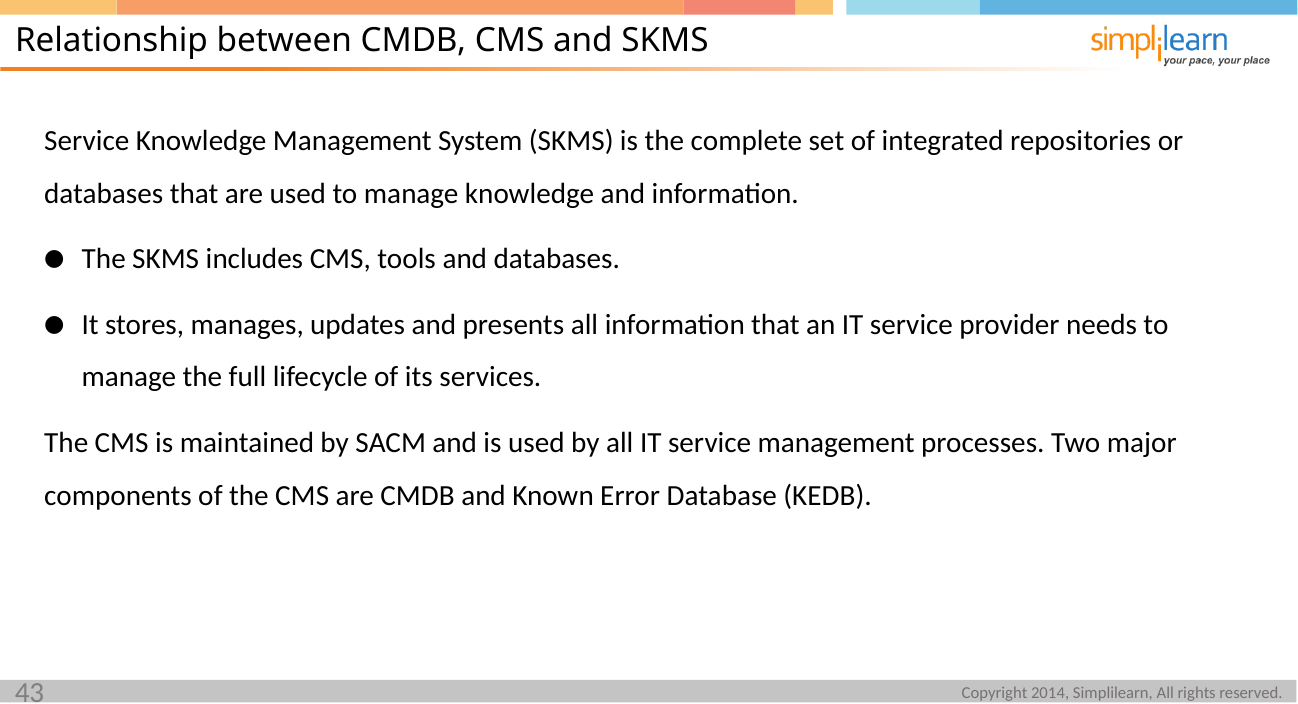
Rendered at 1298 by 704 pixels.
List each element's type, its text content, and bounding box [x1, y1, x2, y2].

list Relationship between CMDB, CMS and SKMS [0, 14, 1062, 67]
list Service Knowledge Management System (SKMS) is the complete set of integrated repositories or databases that are used to manage knowledge and information. The SKMS includes CMS, tools and databases. It stores, manages, updates and presents all information that an IT service provider needs to manage the full lifecycle of its services. The CMS is maintained by SACM and is used by all IT service management processes. Two major components of the CMS are CMDB and Known Error Database (KEDB). [29, 96, 1269, 656]
picture [1089, 15, 1270, 71]
